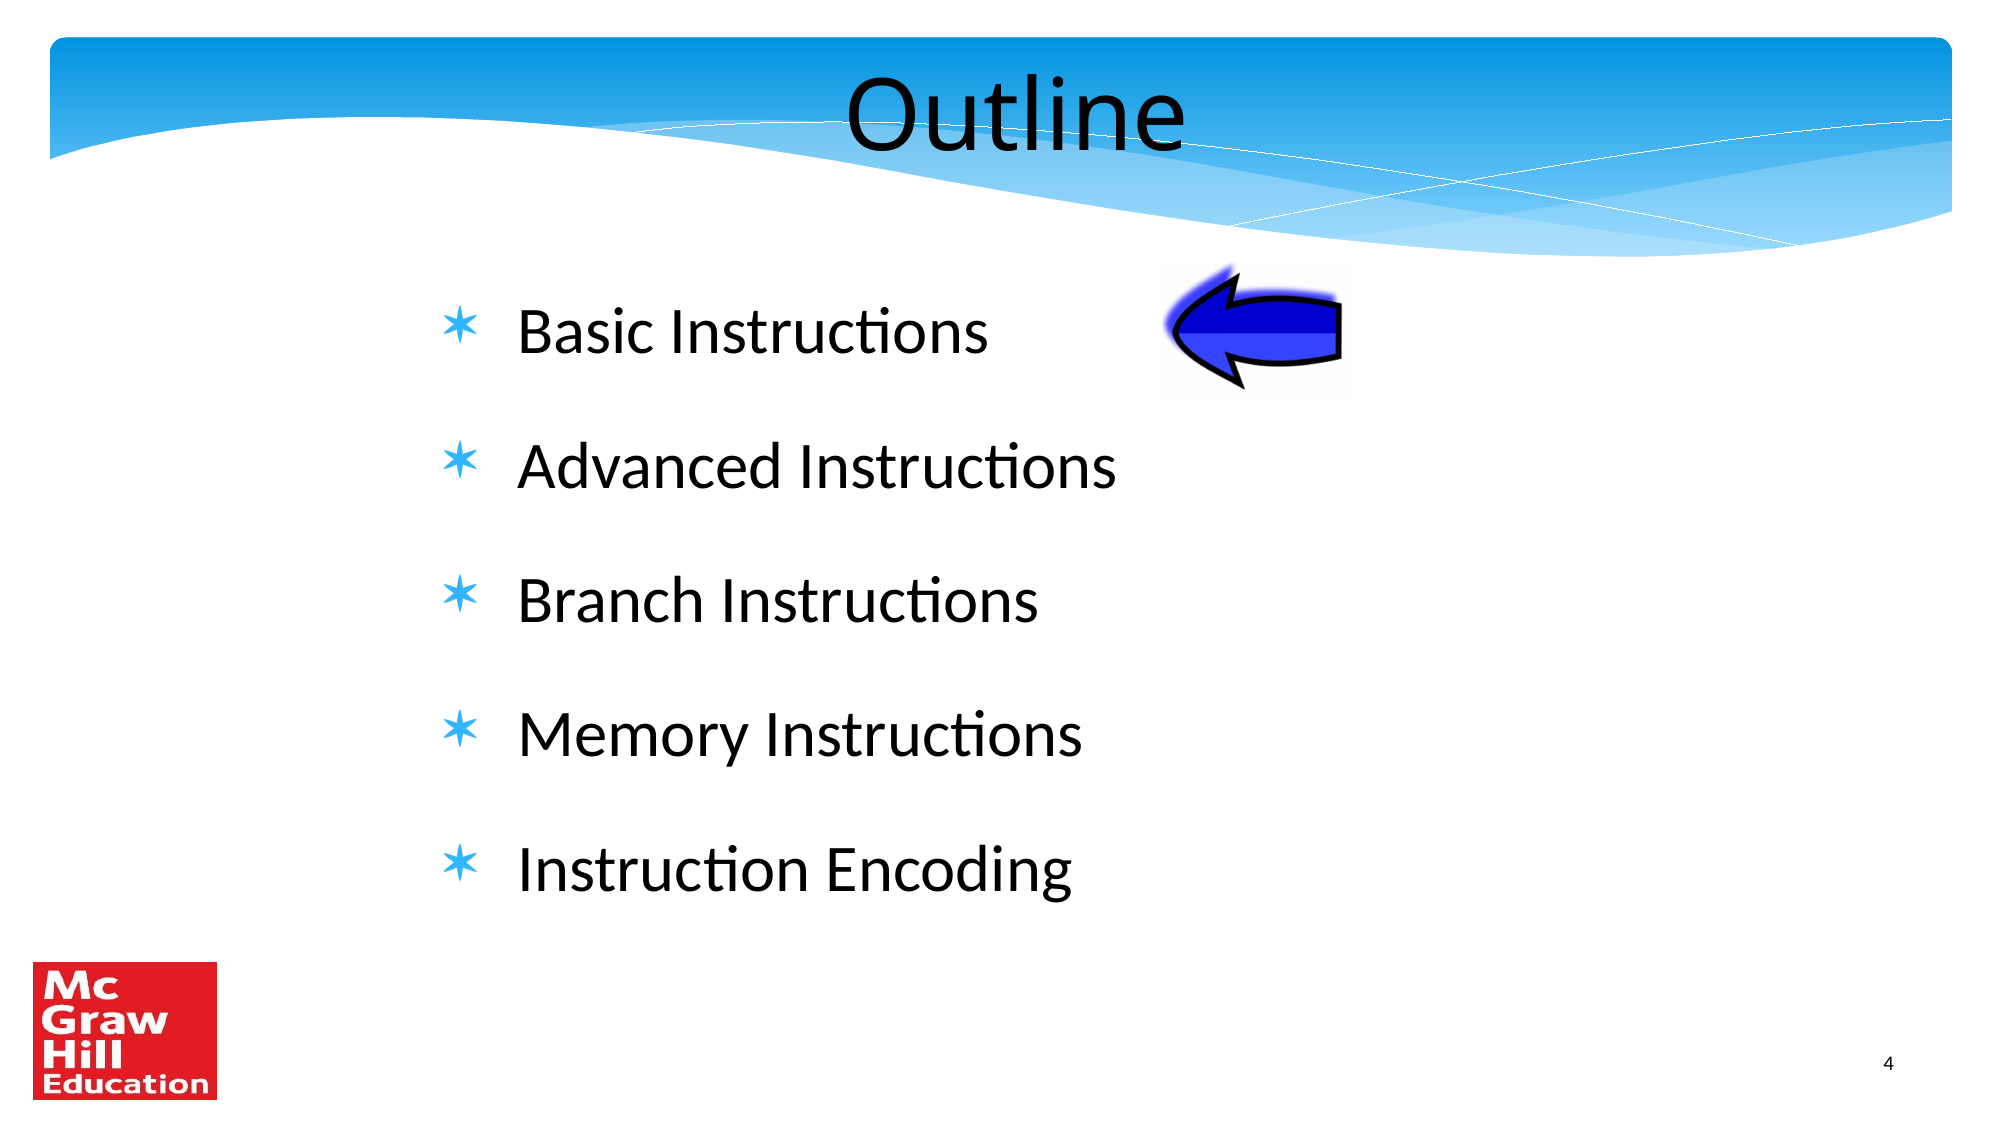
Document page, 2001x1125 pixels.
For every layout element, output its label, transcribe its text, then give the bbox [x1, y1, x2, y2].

picture [1155, 262, 1351, 401]
list Basic Instructions Advanced Instructions Branch Instructions Memory Instructions Instruction Encoding [425, 287, 1630, 938]
picture [33, 962, 217, 1100]
title Outline [408, 16, 1625, 205]
